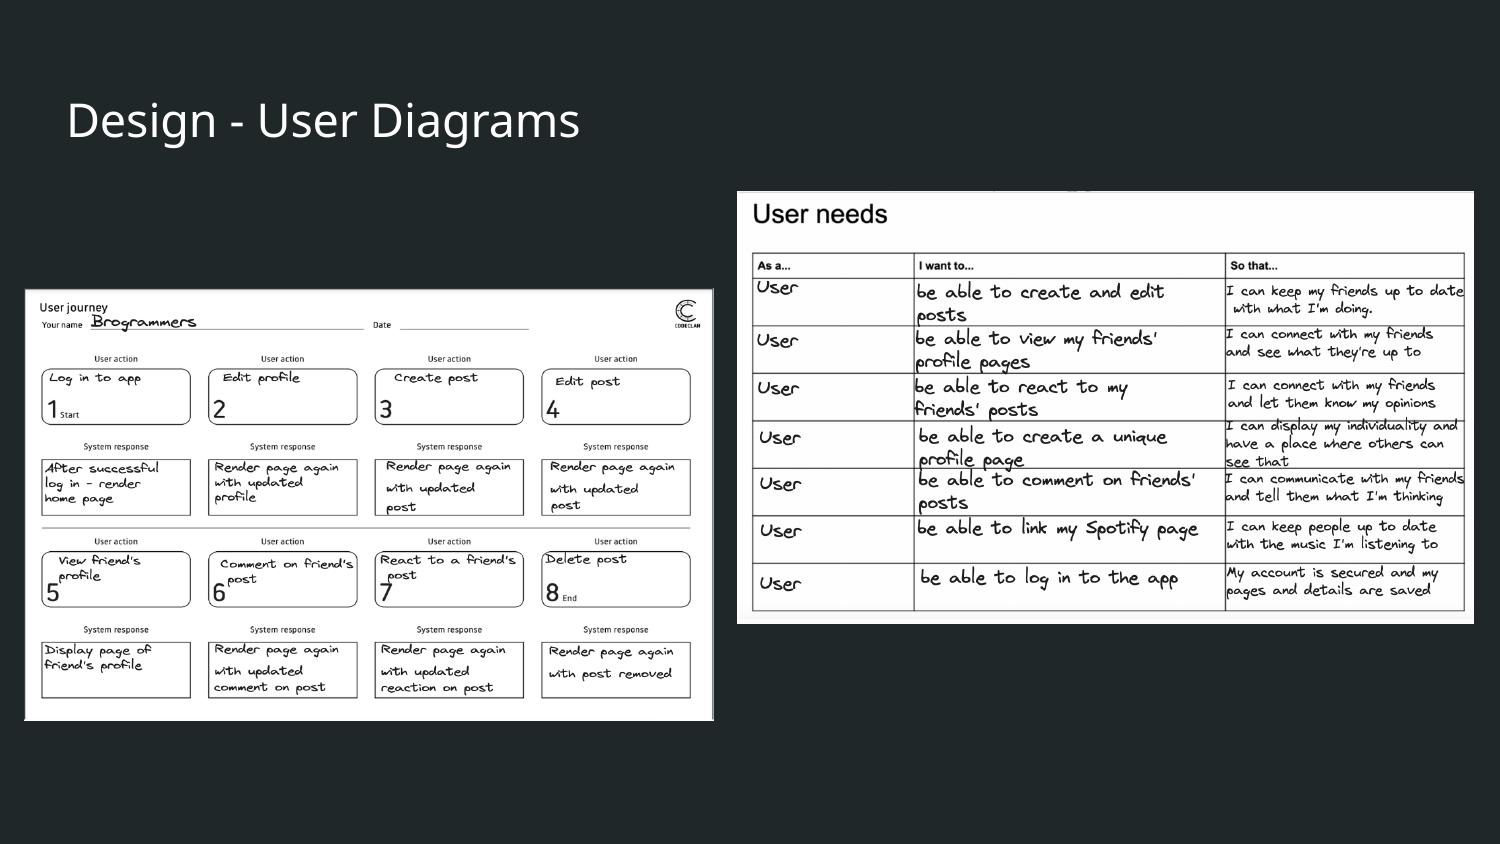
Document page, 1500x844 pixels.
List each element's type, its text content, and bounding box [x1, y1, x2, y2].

picture [737, 191, 1474, 624]
picture [24, 288, 715, 721]
title Design - User Diagrams [51, 72, 1449, 167]
